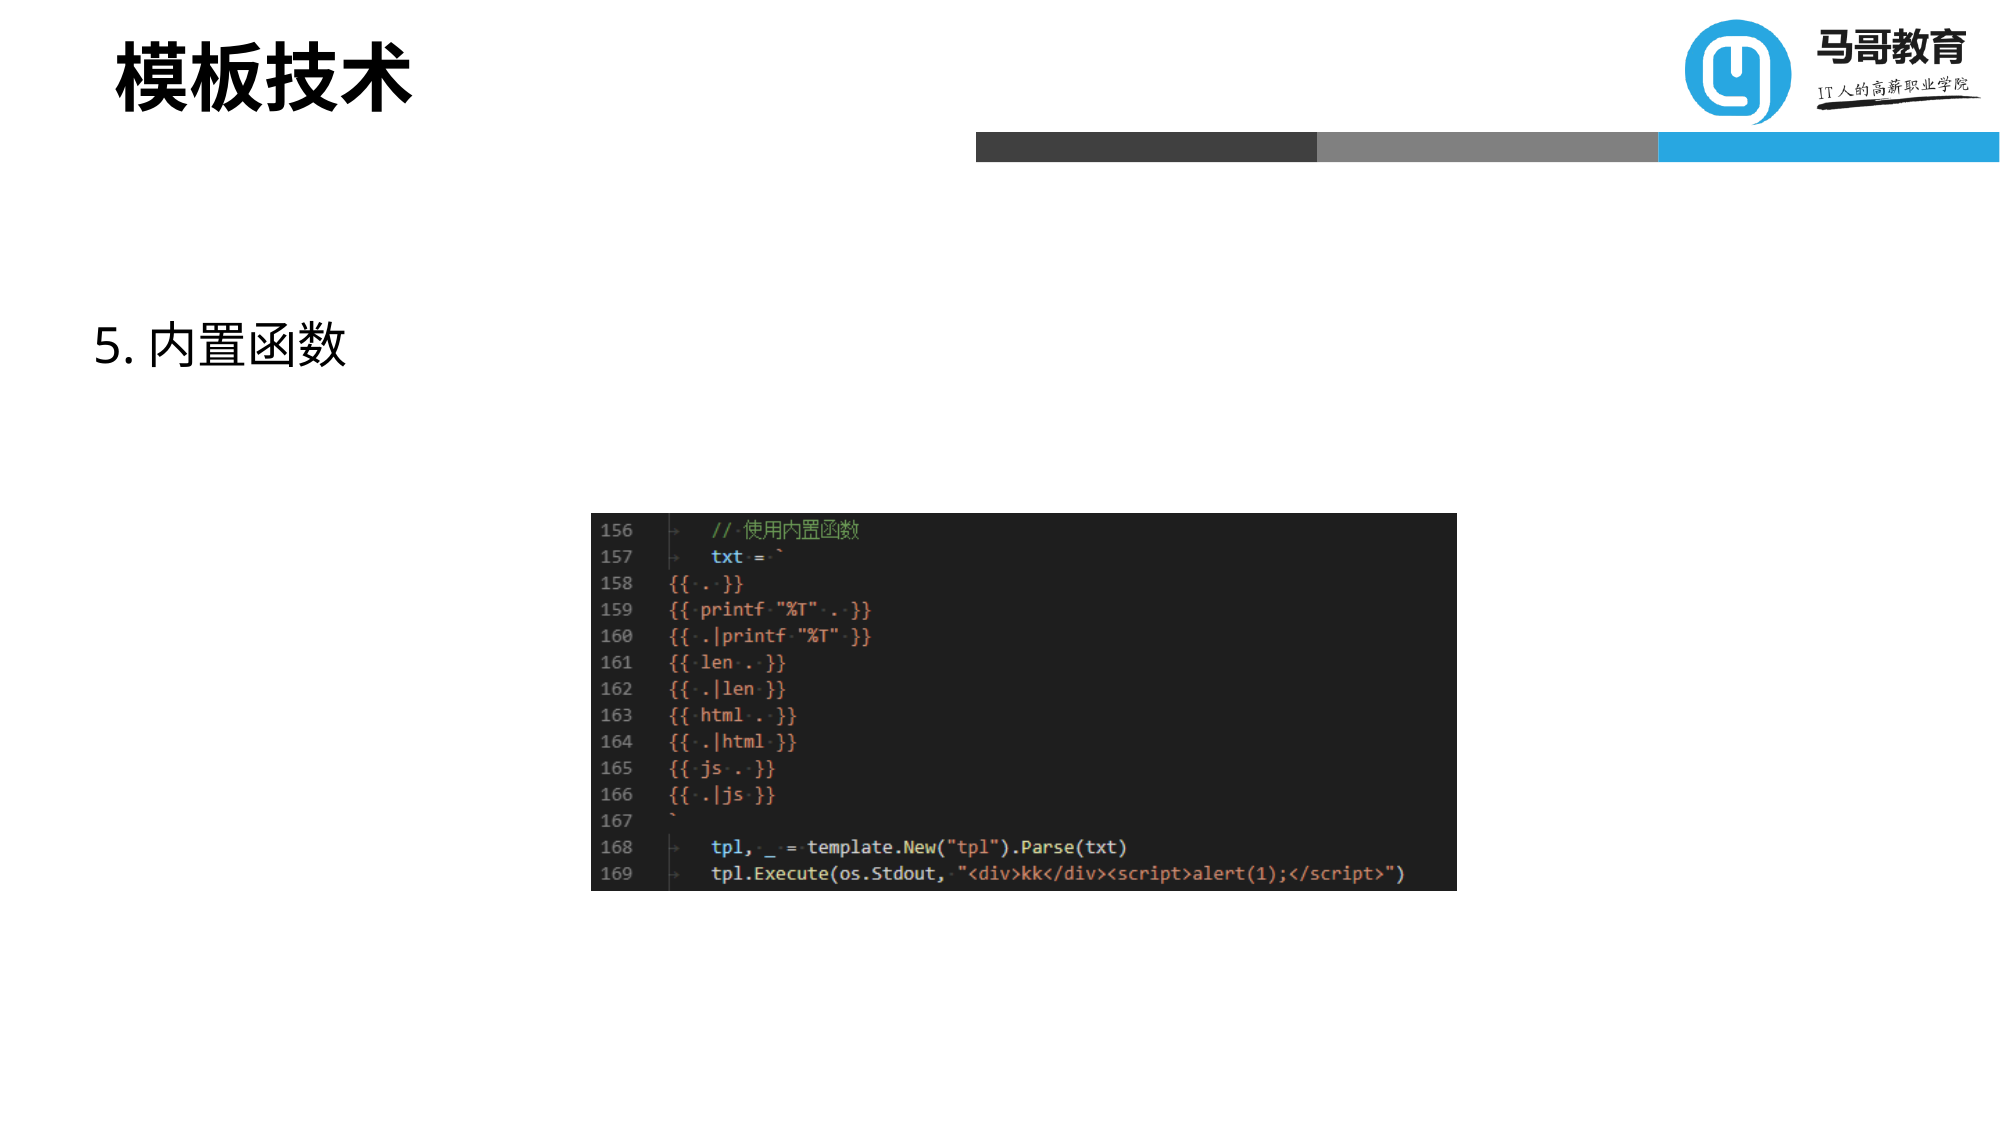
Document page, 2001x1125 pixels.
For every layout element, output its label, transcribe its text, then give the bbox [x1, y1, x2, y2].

title 模板技术 [99, 27, 1274, 124]
picture [590, 513, 1457, 892]
picture [1671, 0, 2001, 206]
text_box 5.内置函数 [78, 276, 1024, 928]
